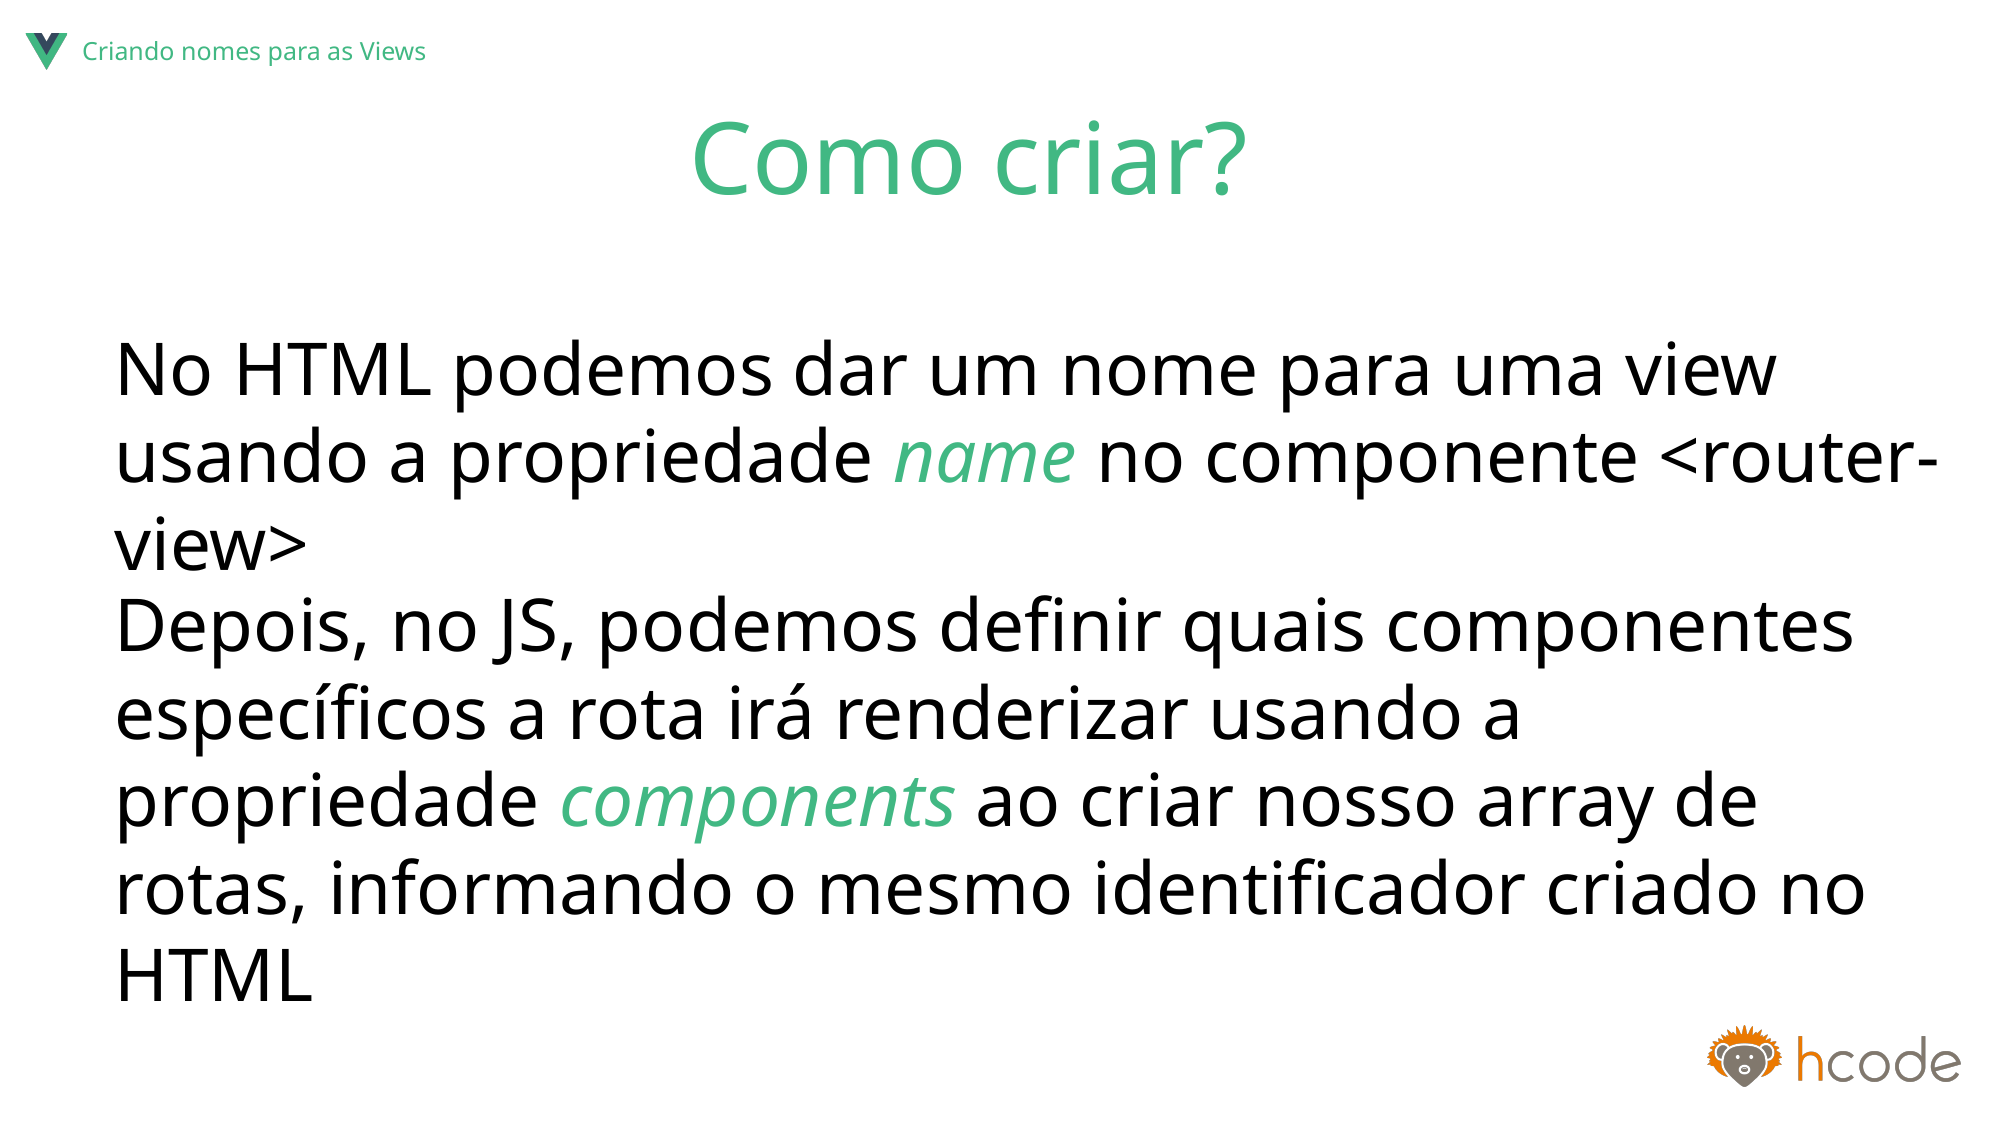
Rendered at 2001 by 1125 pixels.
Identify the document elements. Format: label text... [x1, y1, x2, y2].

text_box Criando nomes para as Views [67, 20, 1445, 84]
text_box Depois, no JS, podemos definir quais componentes específicos a rota irá renderizar usando a propriedade components ao criar nosso array de rotas, informando o mesmo identificador criado no HTML [99, 649, 1961, 1034]
picture [25, 32, 68, 72]
picture [1707, 1025, 1962, 1087]
text_box Como criar? [119, 70, 1819, 238]
text_box No HTML podemos dar um nome para uma view usando a propriedade name no componente <router-view> [99, 262, 1961, 646]
